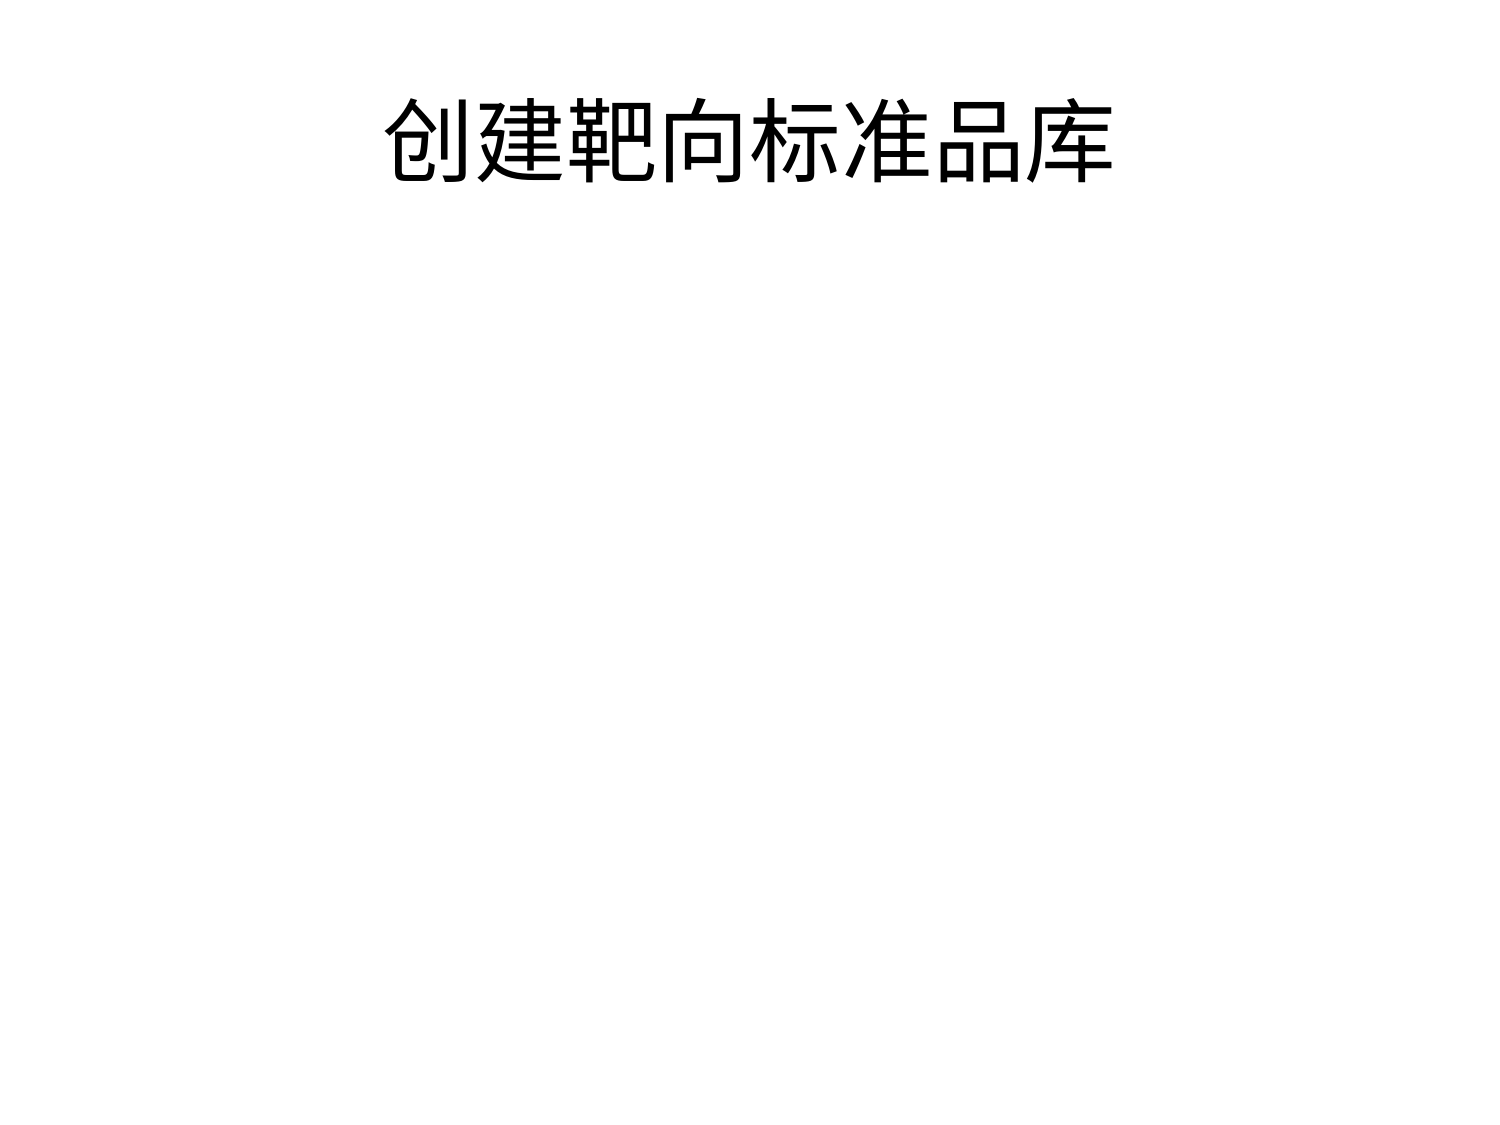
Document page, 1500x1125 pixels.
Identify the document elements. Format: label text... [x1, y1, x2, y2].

title 创建靶向标准品库 [75, 45, 1425, 233]
